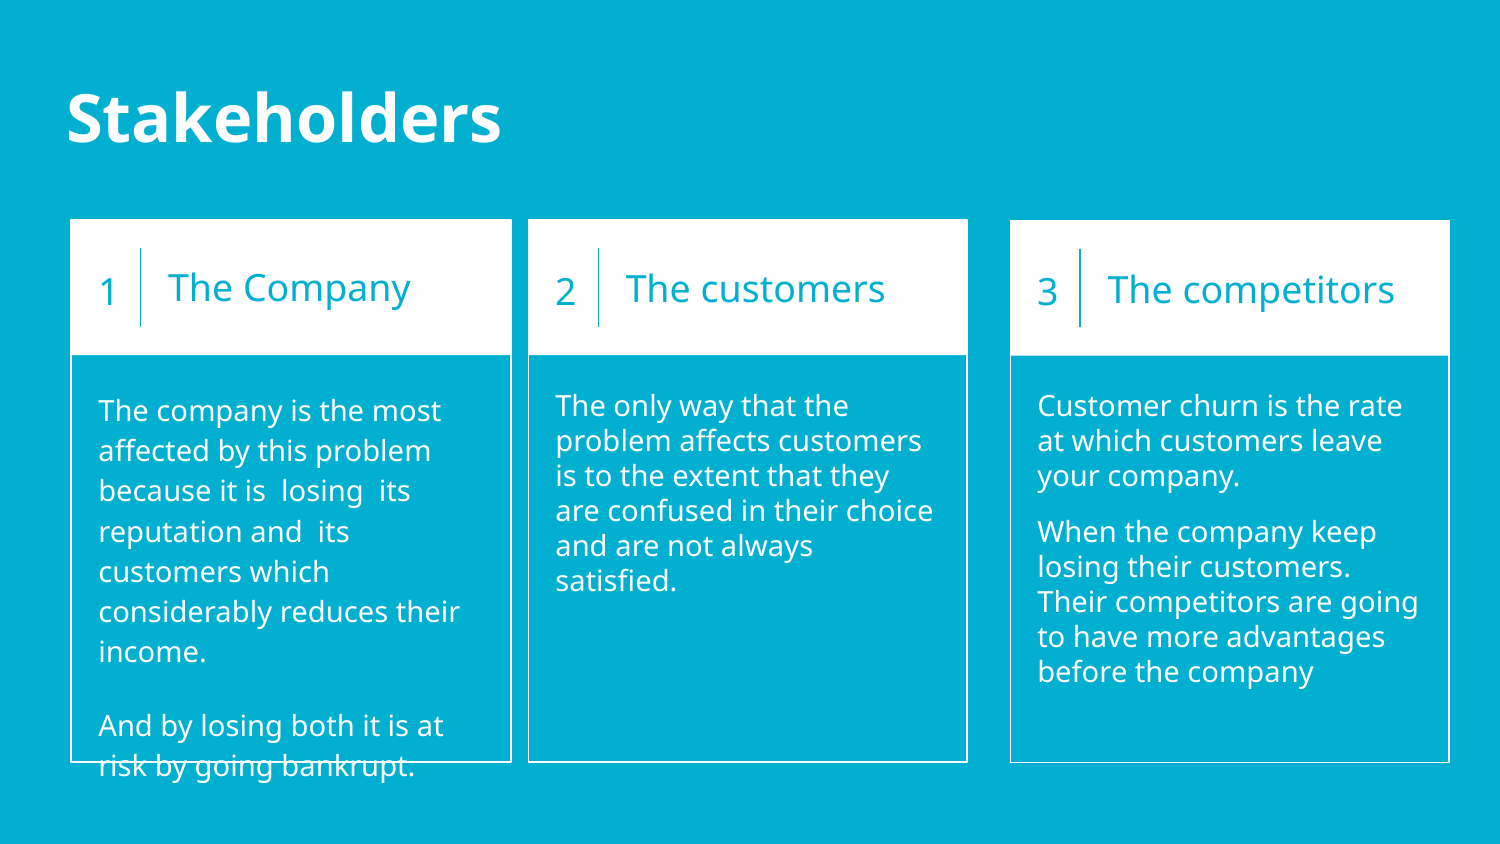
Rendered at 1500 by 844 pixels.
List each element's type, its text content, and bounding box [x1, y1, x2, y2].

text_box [70, 219, 512, 763]
title Stakeholders [51, 61, 1449, 167]
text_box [528, 219, 968, 763]
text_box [1010, 220, 1450, 763]
